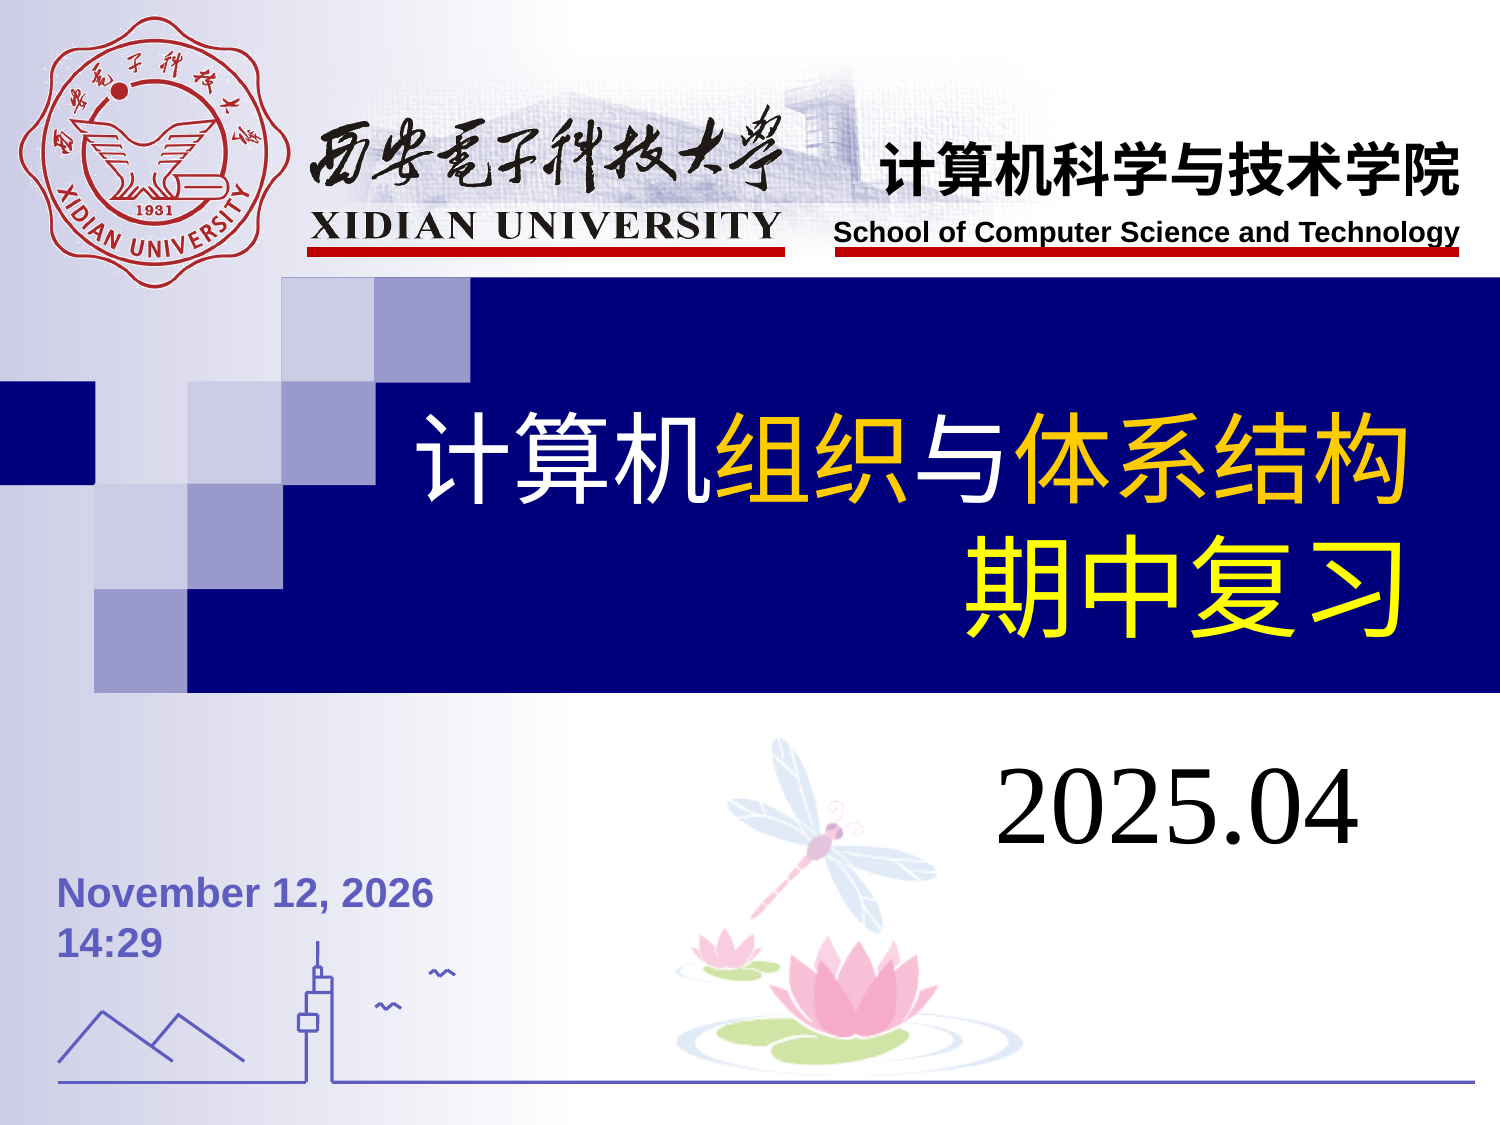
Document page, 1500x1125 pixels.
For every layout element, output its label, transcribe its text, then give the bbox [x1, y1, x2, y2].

subtitle 2025.04 [879, 723, 1476, 882]
title 计算机组织与体系结构 期中复习 [52, 355, 1429, 693]
picture [307, 101, 786, 244]
picture [674, 737, 1023, 1076]
picture [17, 14, 293, 292]
